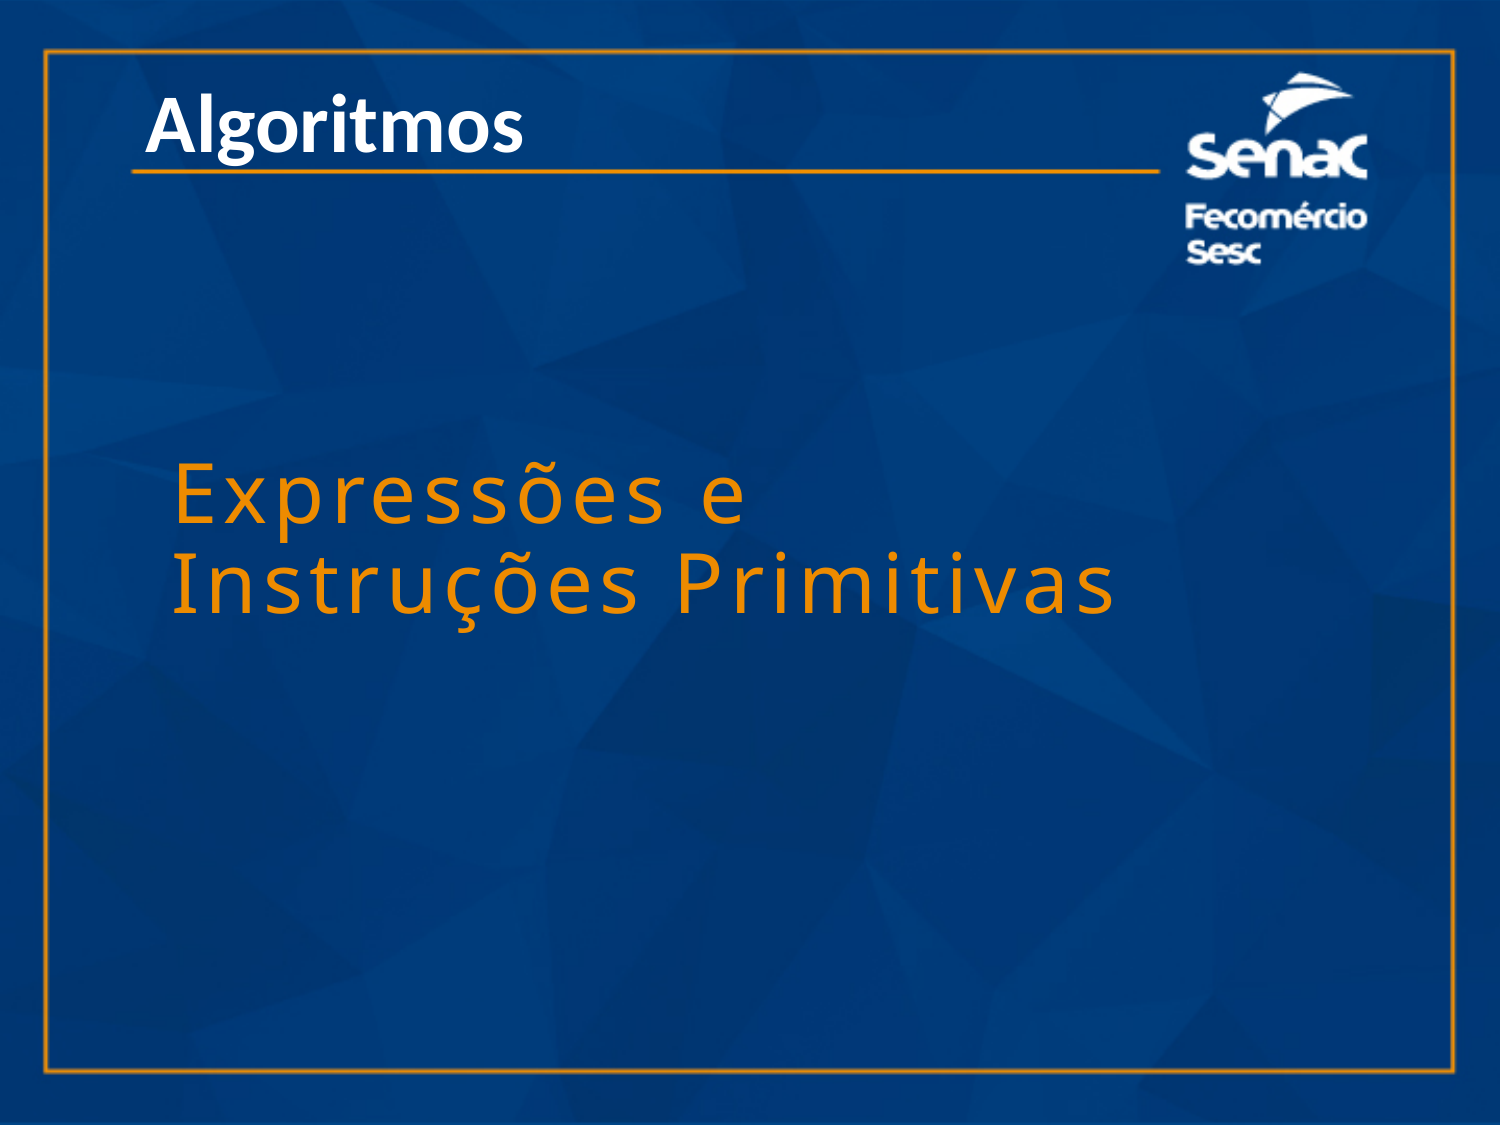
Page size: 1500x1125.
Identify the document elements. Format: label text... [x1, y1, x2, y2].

text_box Expressões e Instruções Primitivas [156, 443, 1155, 602]
text_box Algoritmos [130, 68, 1130, 182]
picture [0, 0, 1500, 1125]
